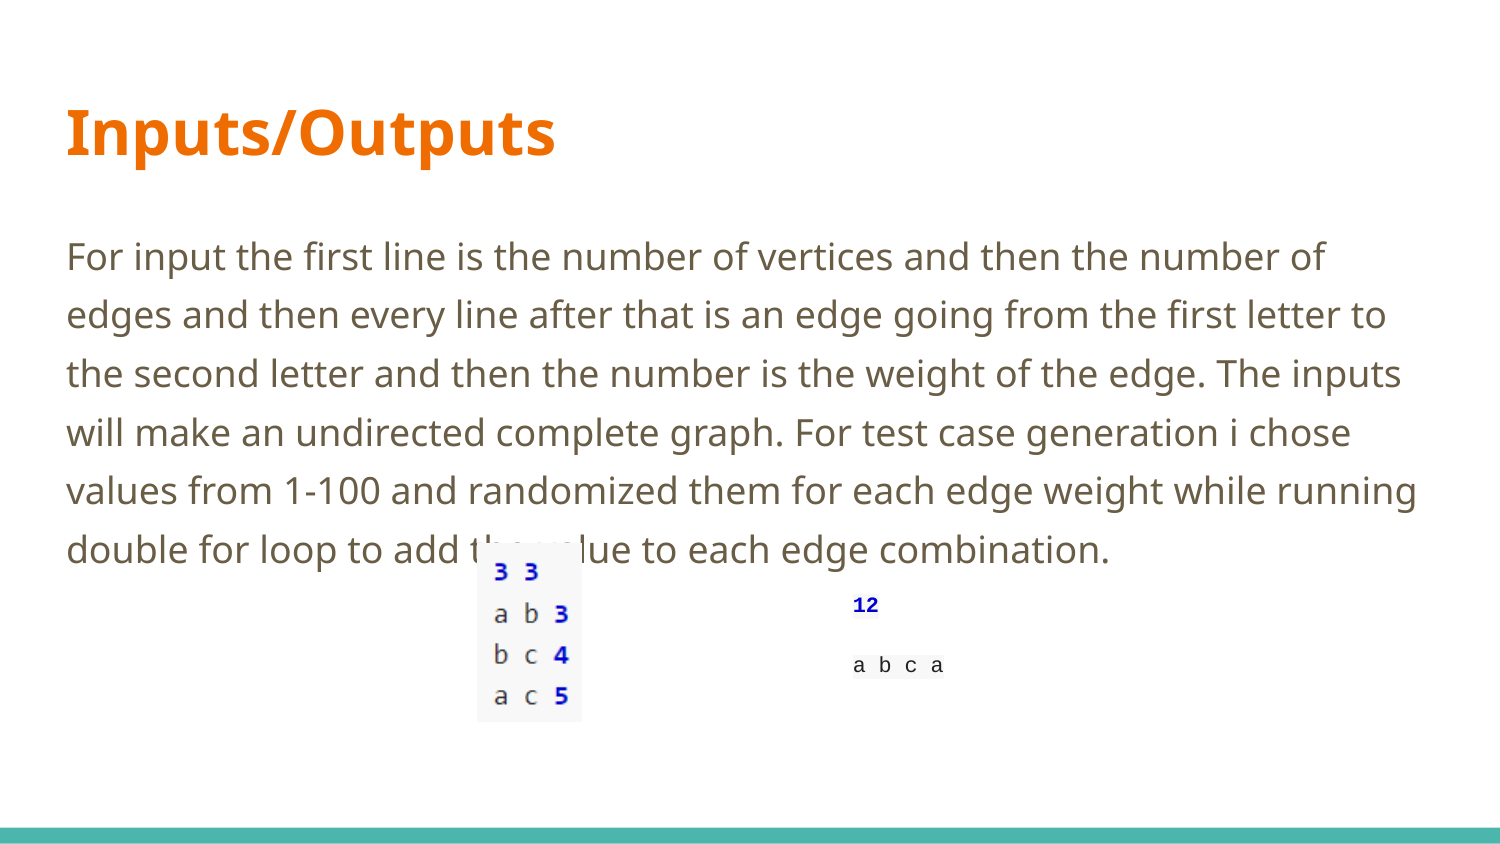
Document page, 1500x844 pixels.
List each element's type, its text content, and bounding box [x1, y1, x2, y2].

list For input the first line is the number of vertices and then the number of edges and then every line after that is an edge going from the first letter to the second letter and then the number is the weight of the edge. The inputs will make an undirected complete graph. For test case generation i chose values from 1-100 and randomized them for each edge weight while running double for loop to add the value to each edge combination. [51, 207, 1449, 750]
picture [476, 543, 583, 722]
text_box 12 a b c a [837, 575, 1330, 692]
title Inputs/Outputs [51, 72, 1449, 189]
